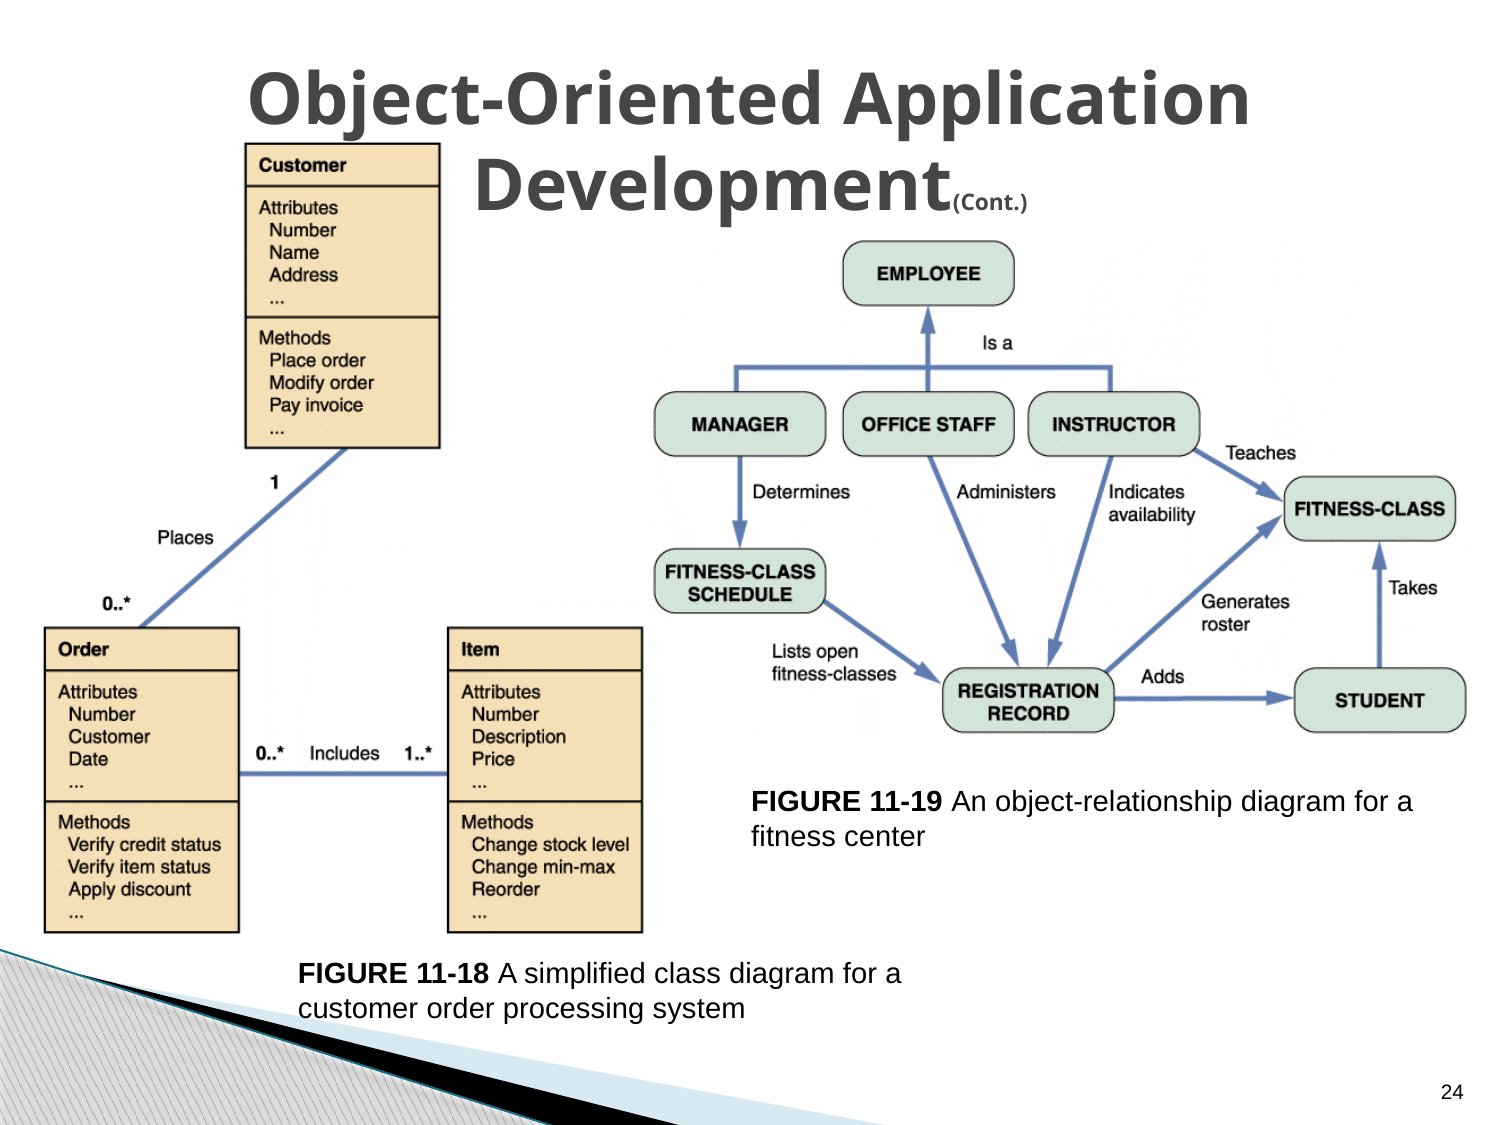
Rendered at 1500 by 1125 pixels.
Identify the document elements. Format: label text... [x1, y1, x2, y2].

title Object-Oriented Application Development(Cont.) [75, 45, 1425, 233]
slide_number 24 [1418, 1051, 1479, 1112]
text_box FIGURE 11-19 An object-relationship diagram for a fitness center [736, 774, 1470, 860]
picture [37, 137, 1471, 938]
text_box FIGURE 11-18 A simplified class diagram for a customer order processing system [283, 947, 1017, 1033]
